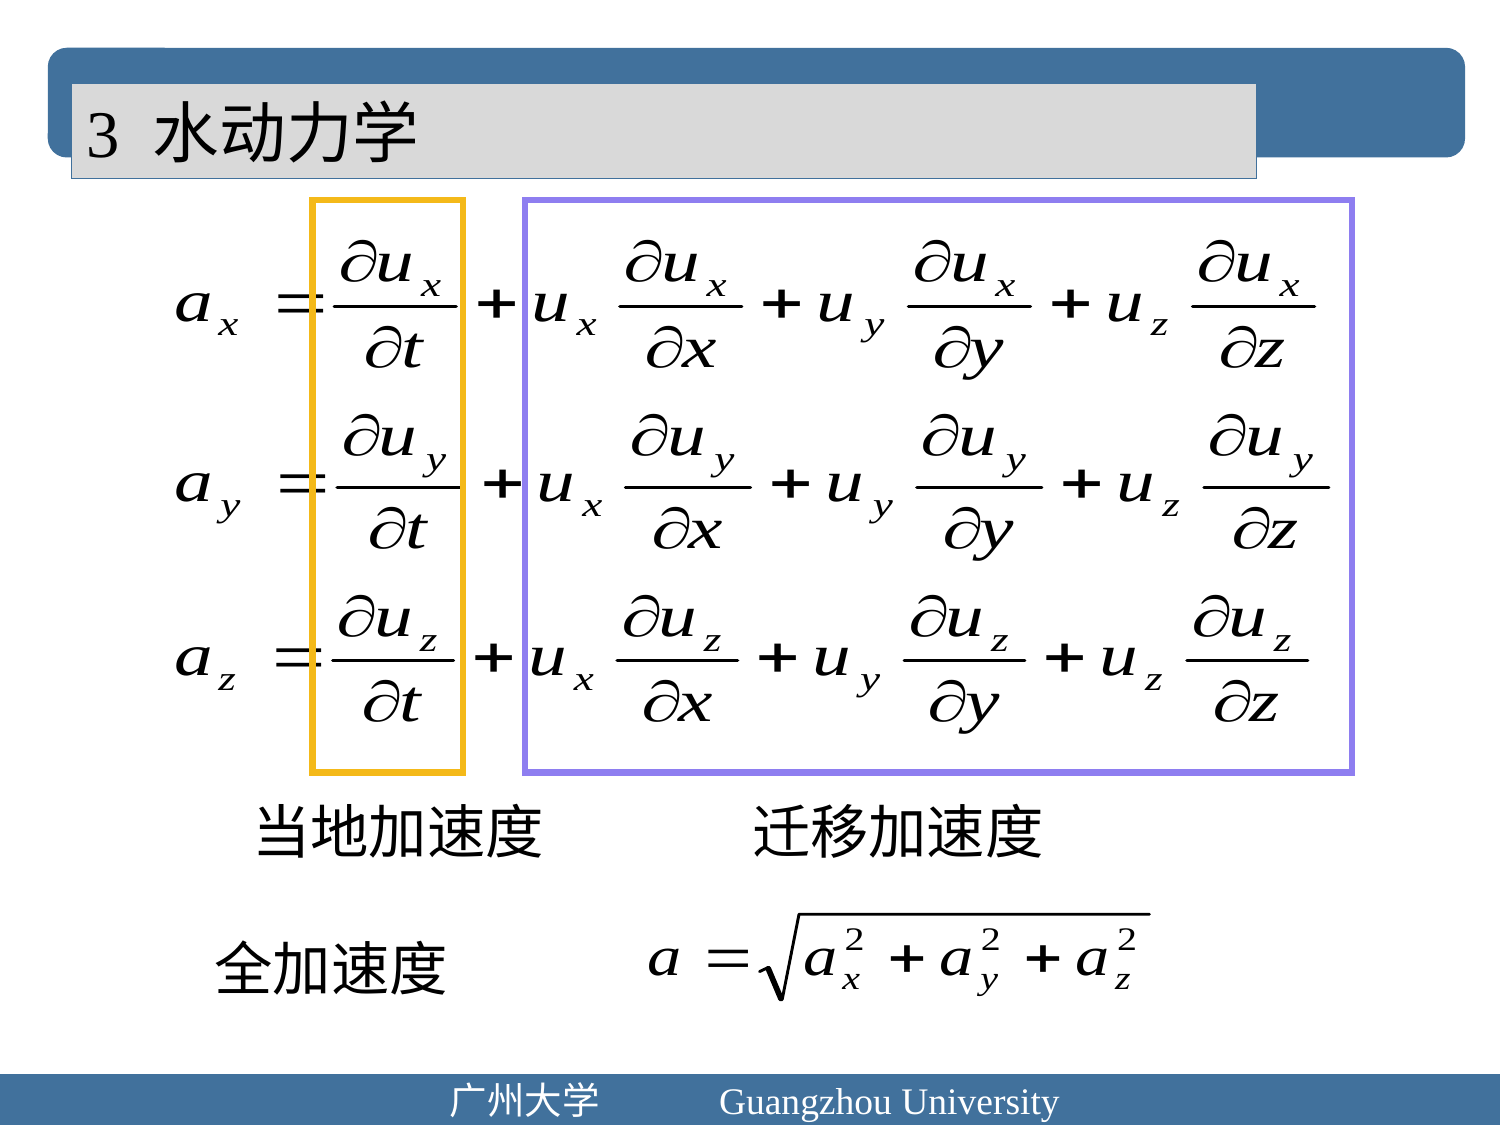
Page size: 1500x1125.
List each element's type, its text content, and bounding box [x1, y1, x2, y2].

text_box [524, 199, 1353, 774]
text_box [162, 224, 1344, 750]
text_box 当地加速度 [237, 787, 600, 873]
text_box [311, 199, 464, 224]
text_box 3 水动力学 [71, 83, 1257, 179]
text_box [311, 750, 464, 774]
text_box 迁移加速度 [737, 787, 1088, 873]
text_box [637, 899, 1163, 1013]
text_box [47, 47, 1466, 158]
text_box 全加速度 [200, 924, 525, 1010]
